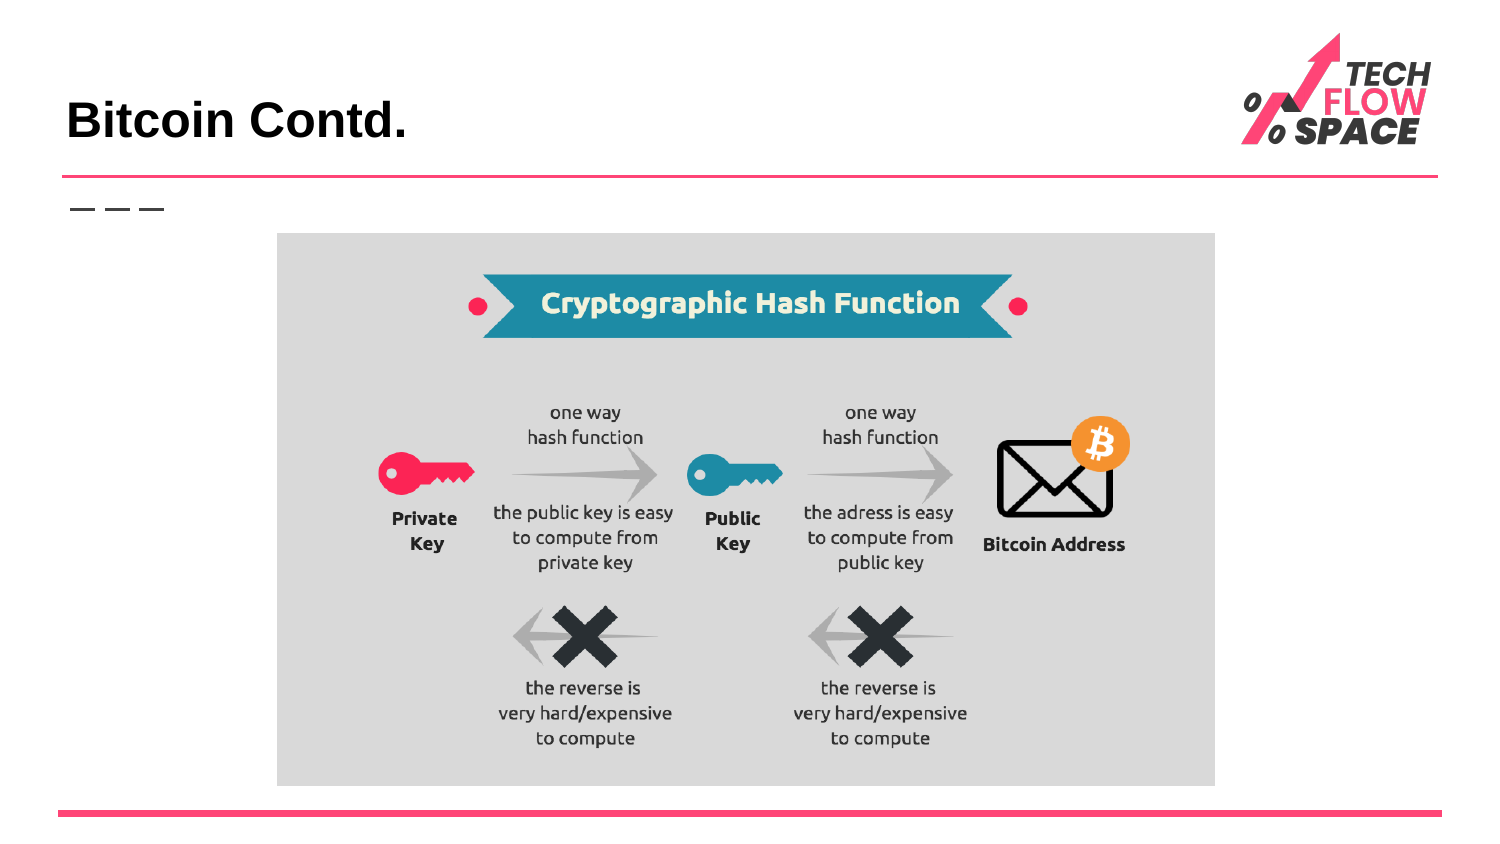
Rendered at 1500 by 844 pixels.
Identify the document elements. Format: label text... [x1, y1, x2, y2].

title Bitcoin Contd. [51, 42, 1077, 163]
picture [277, 233, 1215, 786]
list [51, 240, 1442, 807]
picture [1212, 14, 1460, 163]
